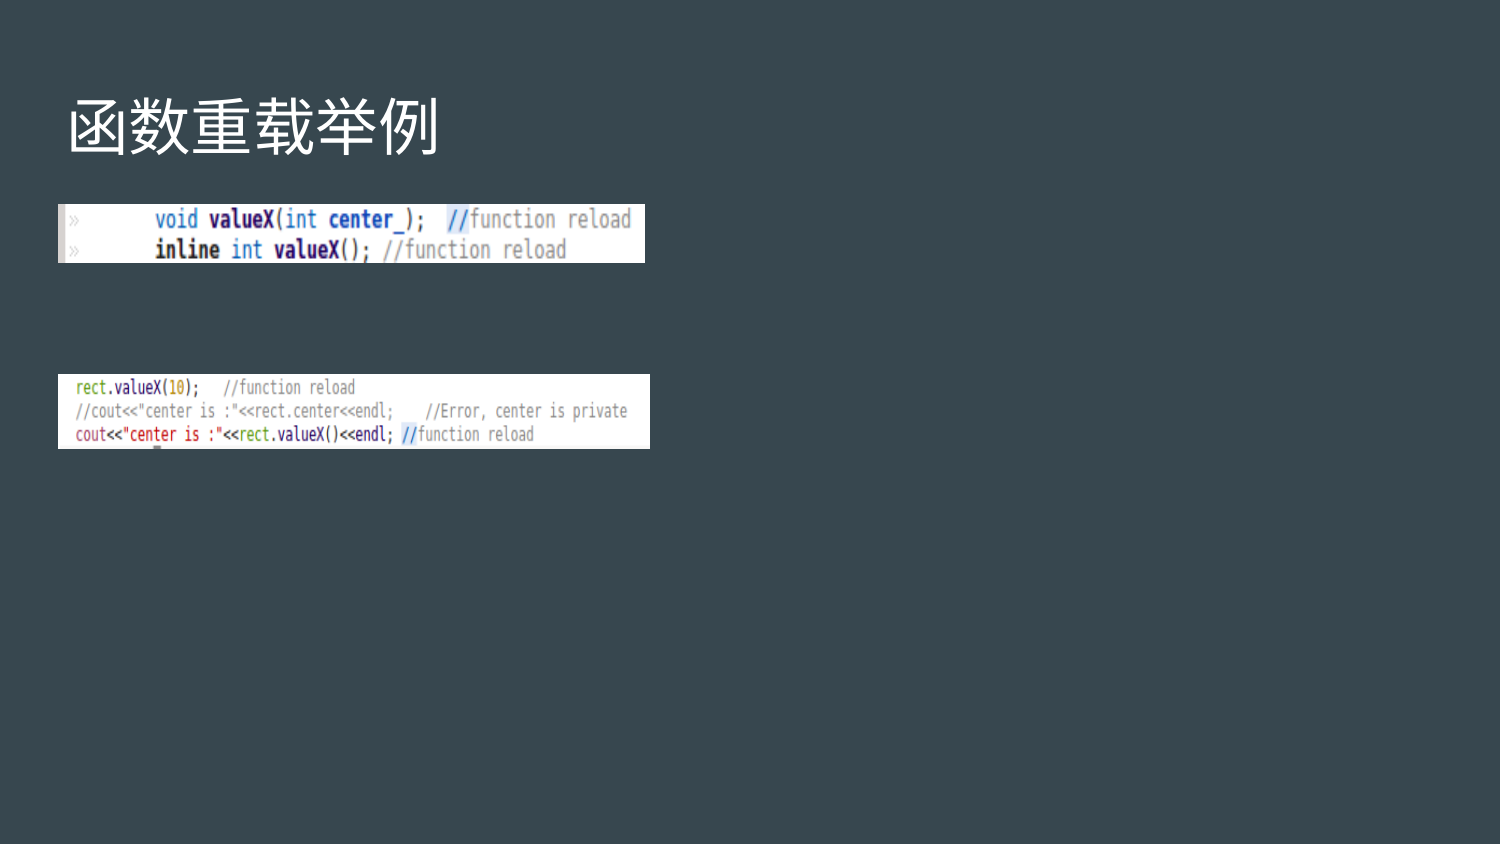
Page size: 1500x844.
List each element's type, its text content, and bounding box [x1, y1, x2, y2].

picture [57, 374, 650, 450]
title 函数重载举例 [51, 72, 1449, 167]
picture [57, 204, 645, 263]
